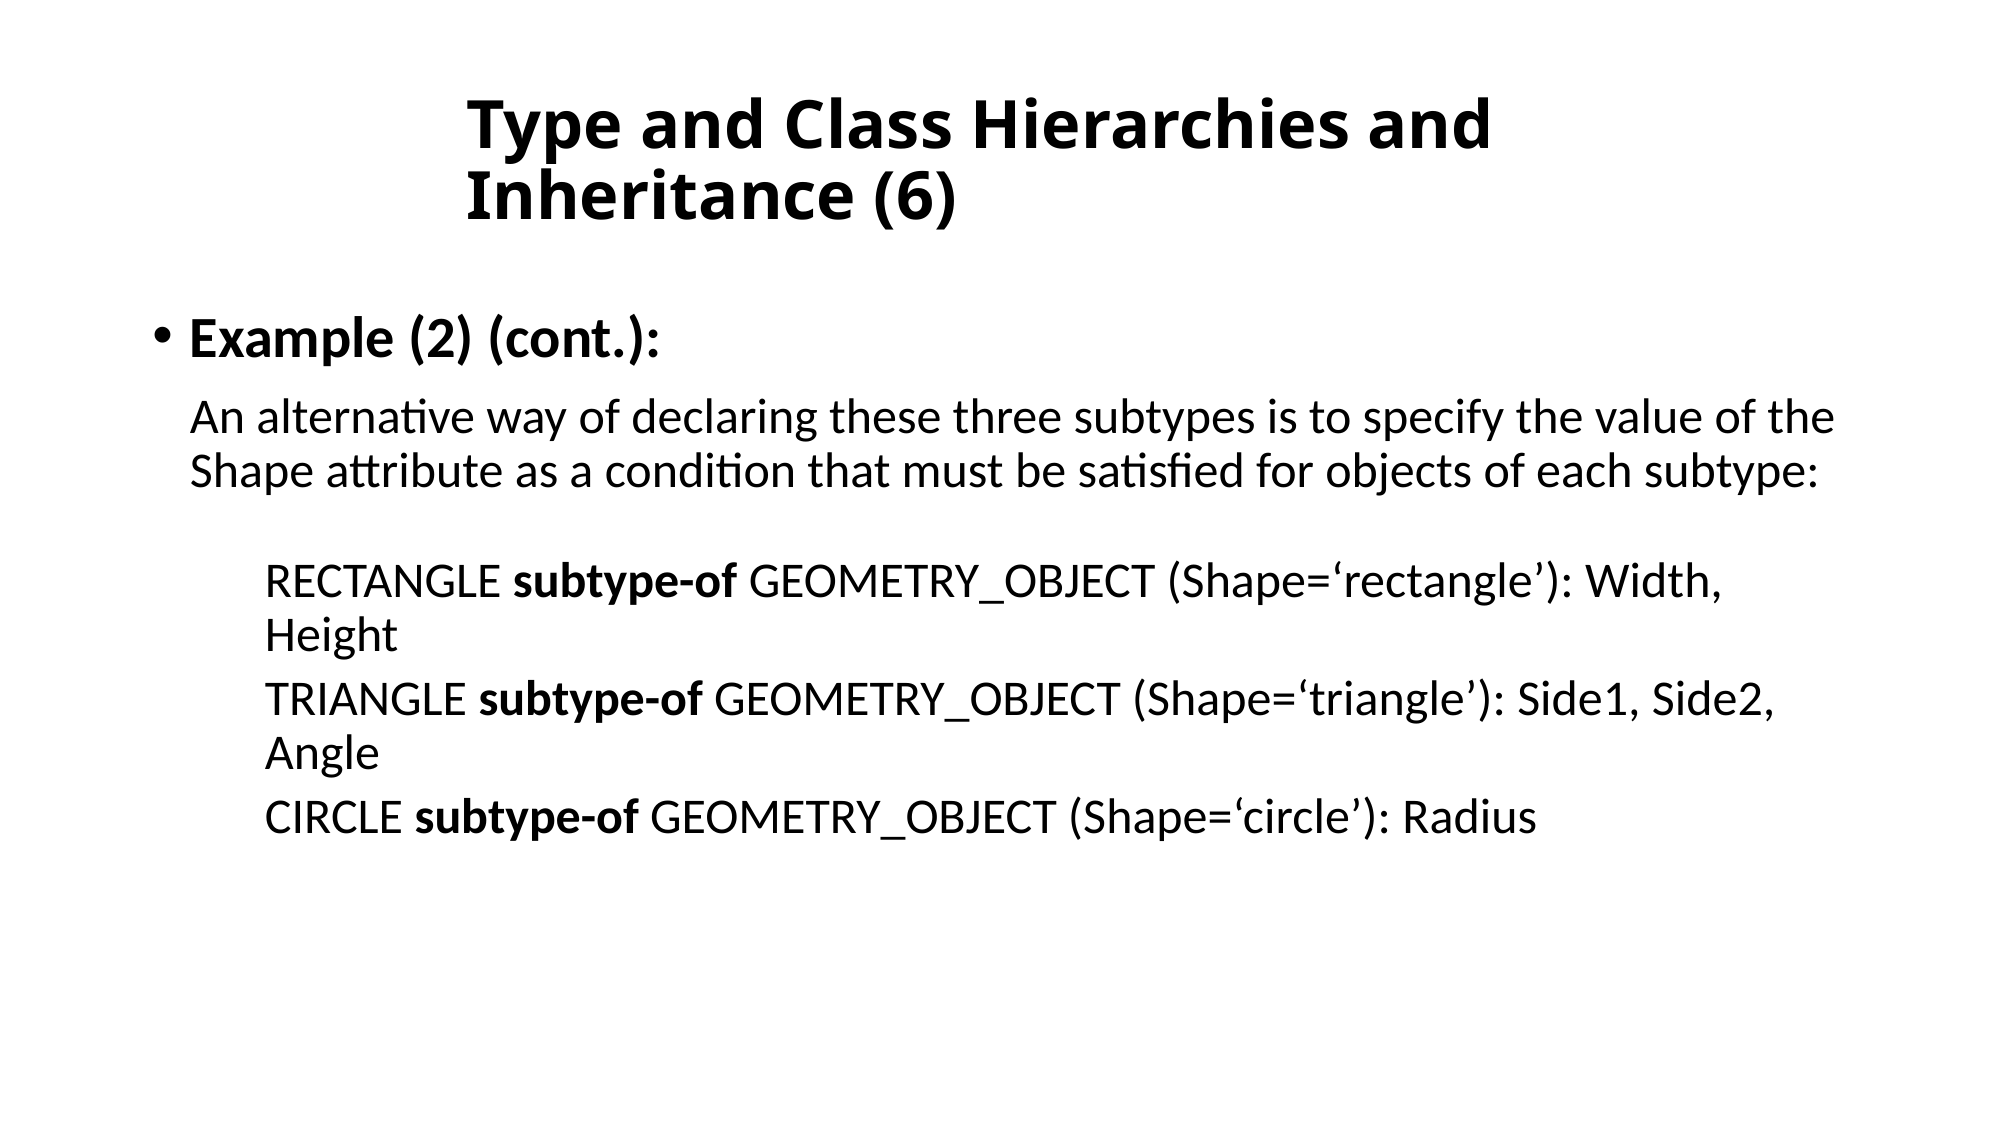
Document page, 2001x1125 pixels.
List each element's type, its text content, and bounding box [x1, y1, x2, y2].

title Type and Class Hierarchies and Inheritance (6) [451, 68, 1629, 257]
list Example (2) (cont.): An alternative way of declaring these three subtypes is to specify the value of the Shape attribute as a condition that must be satisfied for objects of each subtype: RECTANGLE subtype-of GEOMETRY_OBJECT (Shape=‘rectangle’): Width, Height TRIANGLE subtype-of GEOMETRY_OBJECT (Shape=‘triangle’): Side1, Side2, Angle CIRCLE subtype-of GEOMETRY_OBJECT (Shape=‘circle’): Radius [137, 299, 1863, 1014]
